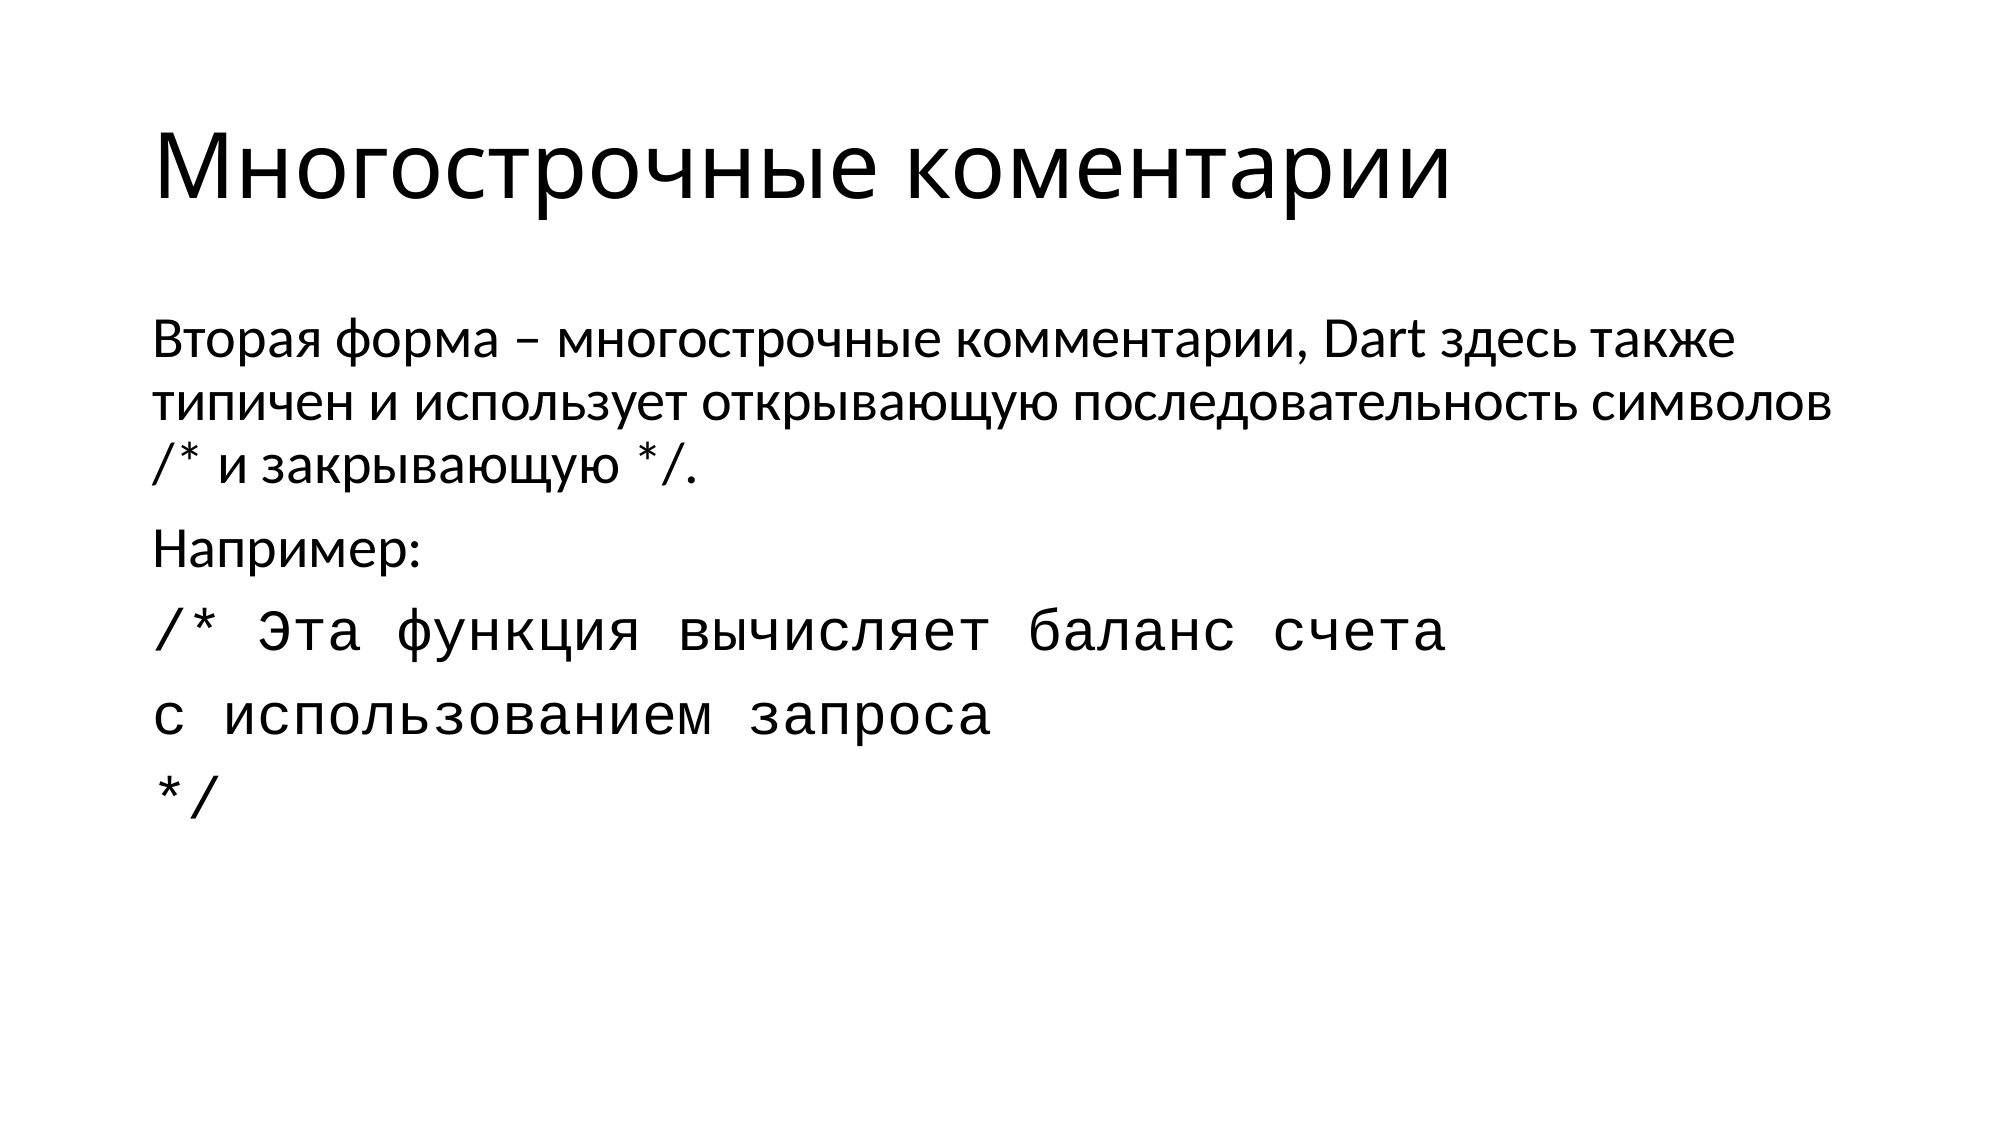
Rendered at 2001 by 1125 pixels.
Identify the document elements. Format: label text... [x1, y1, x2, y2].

list Вторая форма – многострочные комментарии, Dart здесь также типичен и использует открывающую последовательность символов /* и закрывающую */. Например: /* Эта функция вычисляет баланс счета с использованием запроса */ [137, 299, 1863, 1014]
title Многострочные коментарии [137, 59, 1863, 278]
